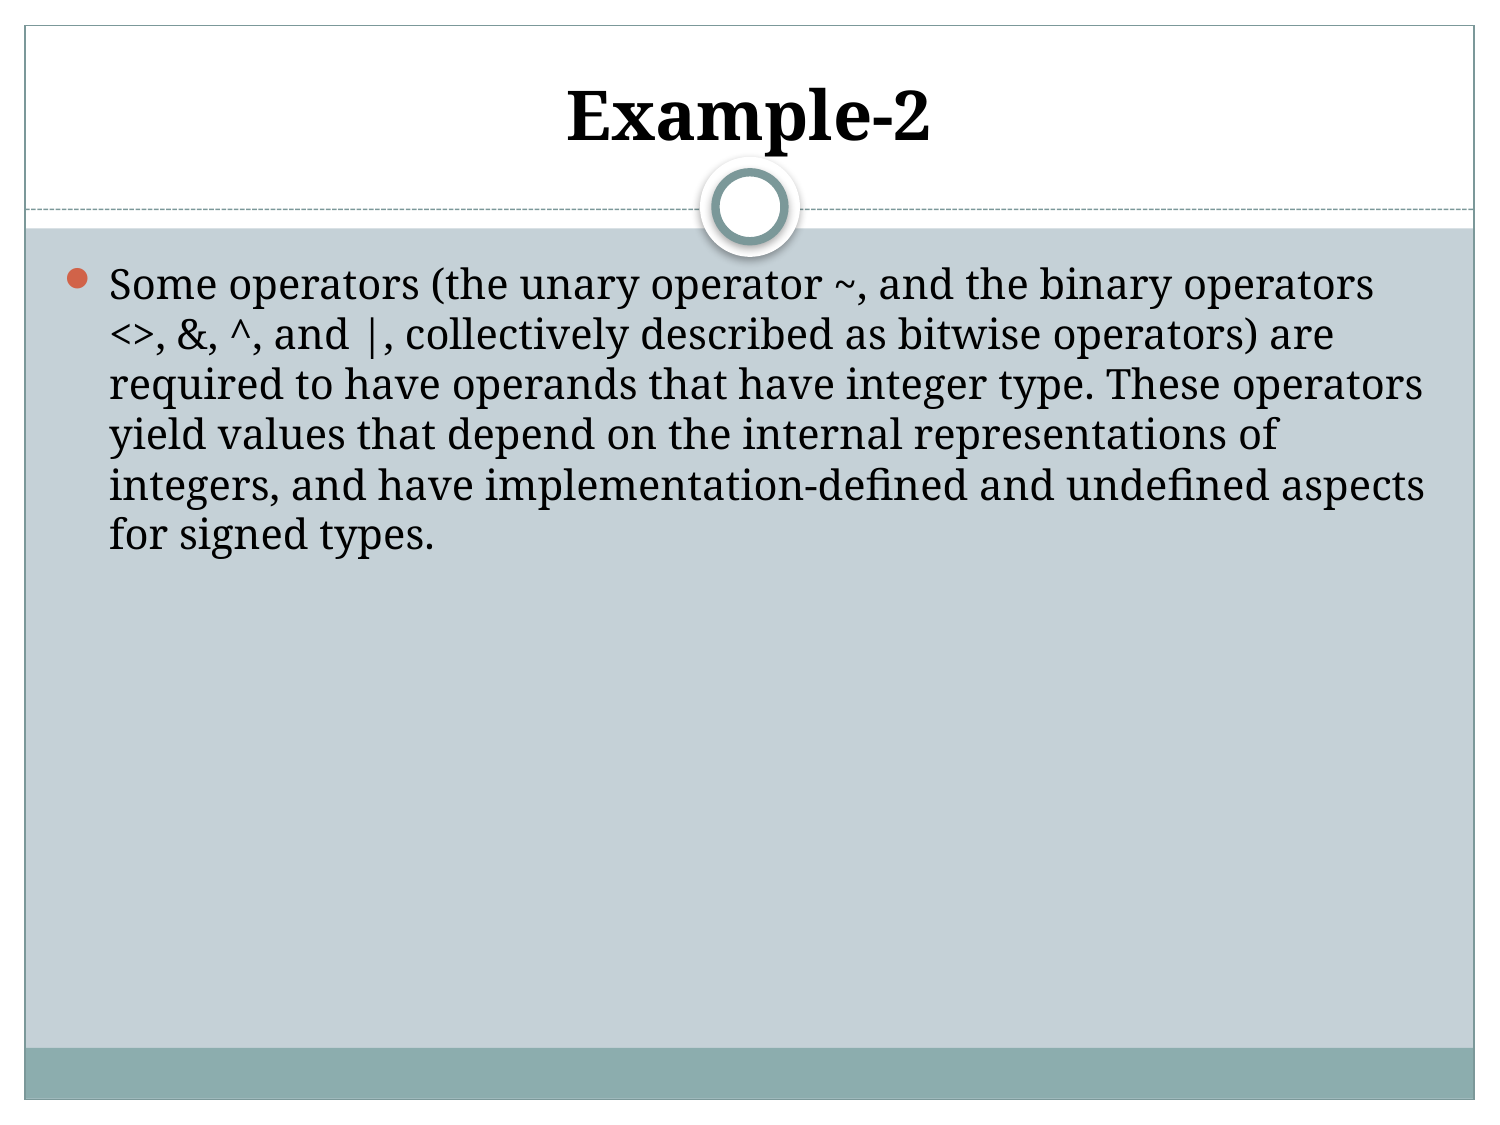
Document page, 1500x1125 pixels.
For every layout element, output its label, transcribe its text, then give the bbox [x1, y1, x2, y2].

list Some operators (the unary operator ~, and the binary operators <>, &, ^, and |, collectively described as bitwise operators) are required to have operands that have integer type. These operators yield values that depend on the internal representations of integers, and have implementation-defined and undefined aspects for signed types. [49, 250, 1445, 1001]
title Example-2 [49, 37, 1450, 162]
